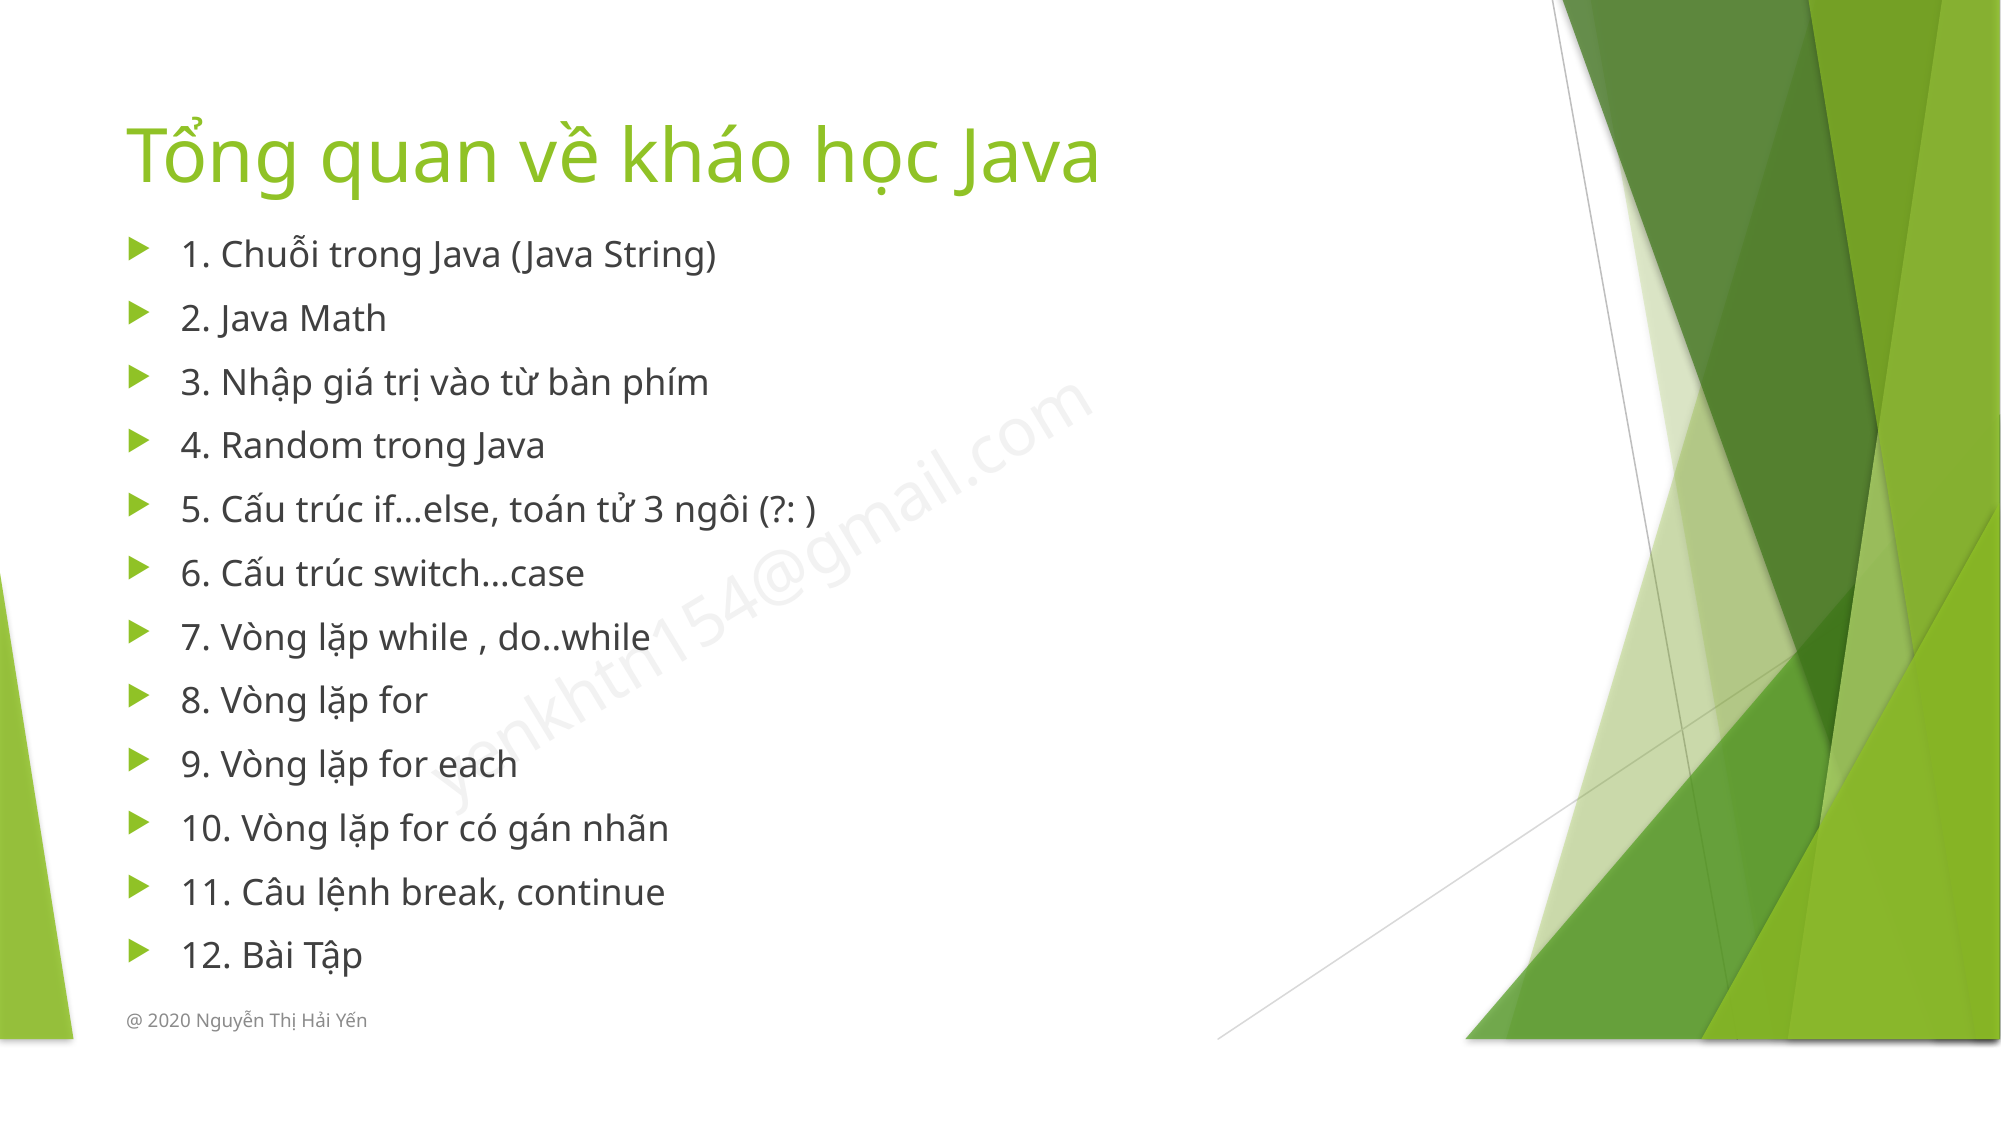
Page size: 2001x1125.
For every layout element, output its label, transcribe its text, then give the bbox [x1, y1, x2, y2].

title Tổng quan về kháo học Java [111, 99, 1522, 216]
footer @ 2020 Nguyễn Thị Hải Yến [111, 991, 1145, 1051]
list 1. Chuỗi trong Java (Java String) 2. Java Math 3. Nhập giá trị vào từ bàn phím 4. Random trong Java 5. Cấu trúc if…else, toán tử 3 ngôi (?: ) 6. Cấu trúc switch…case 7. Vòng lặp while , do..while 8. Vòng lặp for 9. Vòng lặp for each 10. Vòng lặp for có gán nhãn 11. Câu lệnh break, continue 12. Bài Tập [111, 223, 1522, 992]
